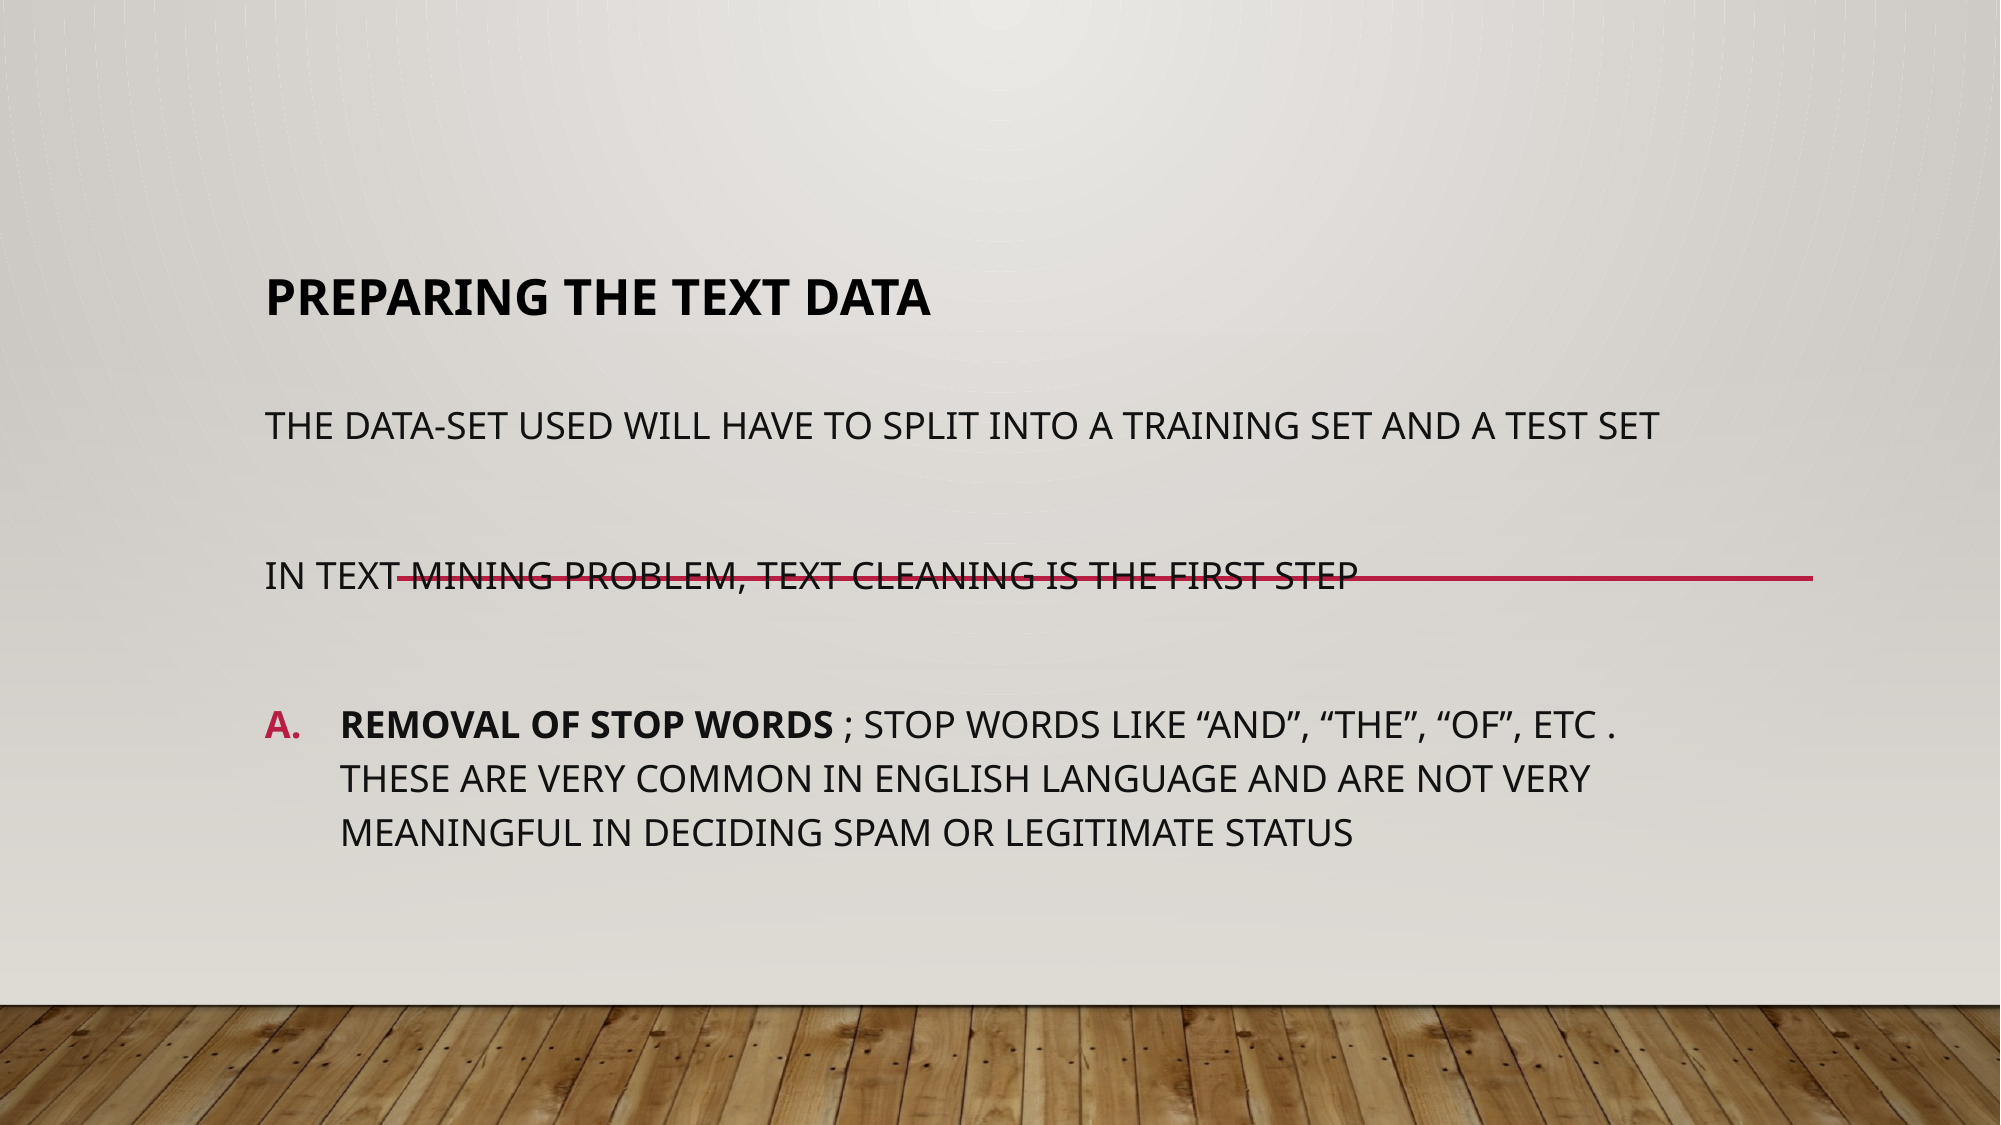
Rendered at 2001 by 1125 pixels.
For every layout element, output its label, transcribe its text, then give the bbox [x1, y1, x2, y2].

title Preparing the text data [249, 184, 1750, 346]
picture [0, 1005, 2000, 1125]
subtitle The data-set used will have to split into a training set and a test set in text mining problem, text cleaning is the first step Removal of stop words ; Stop words like “and”, “the”, “of”, etc . These are very common In English language and are not very meaningful in deciding spam or legitimate status [249, 378, 1750, 1053]
